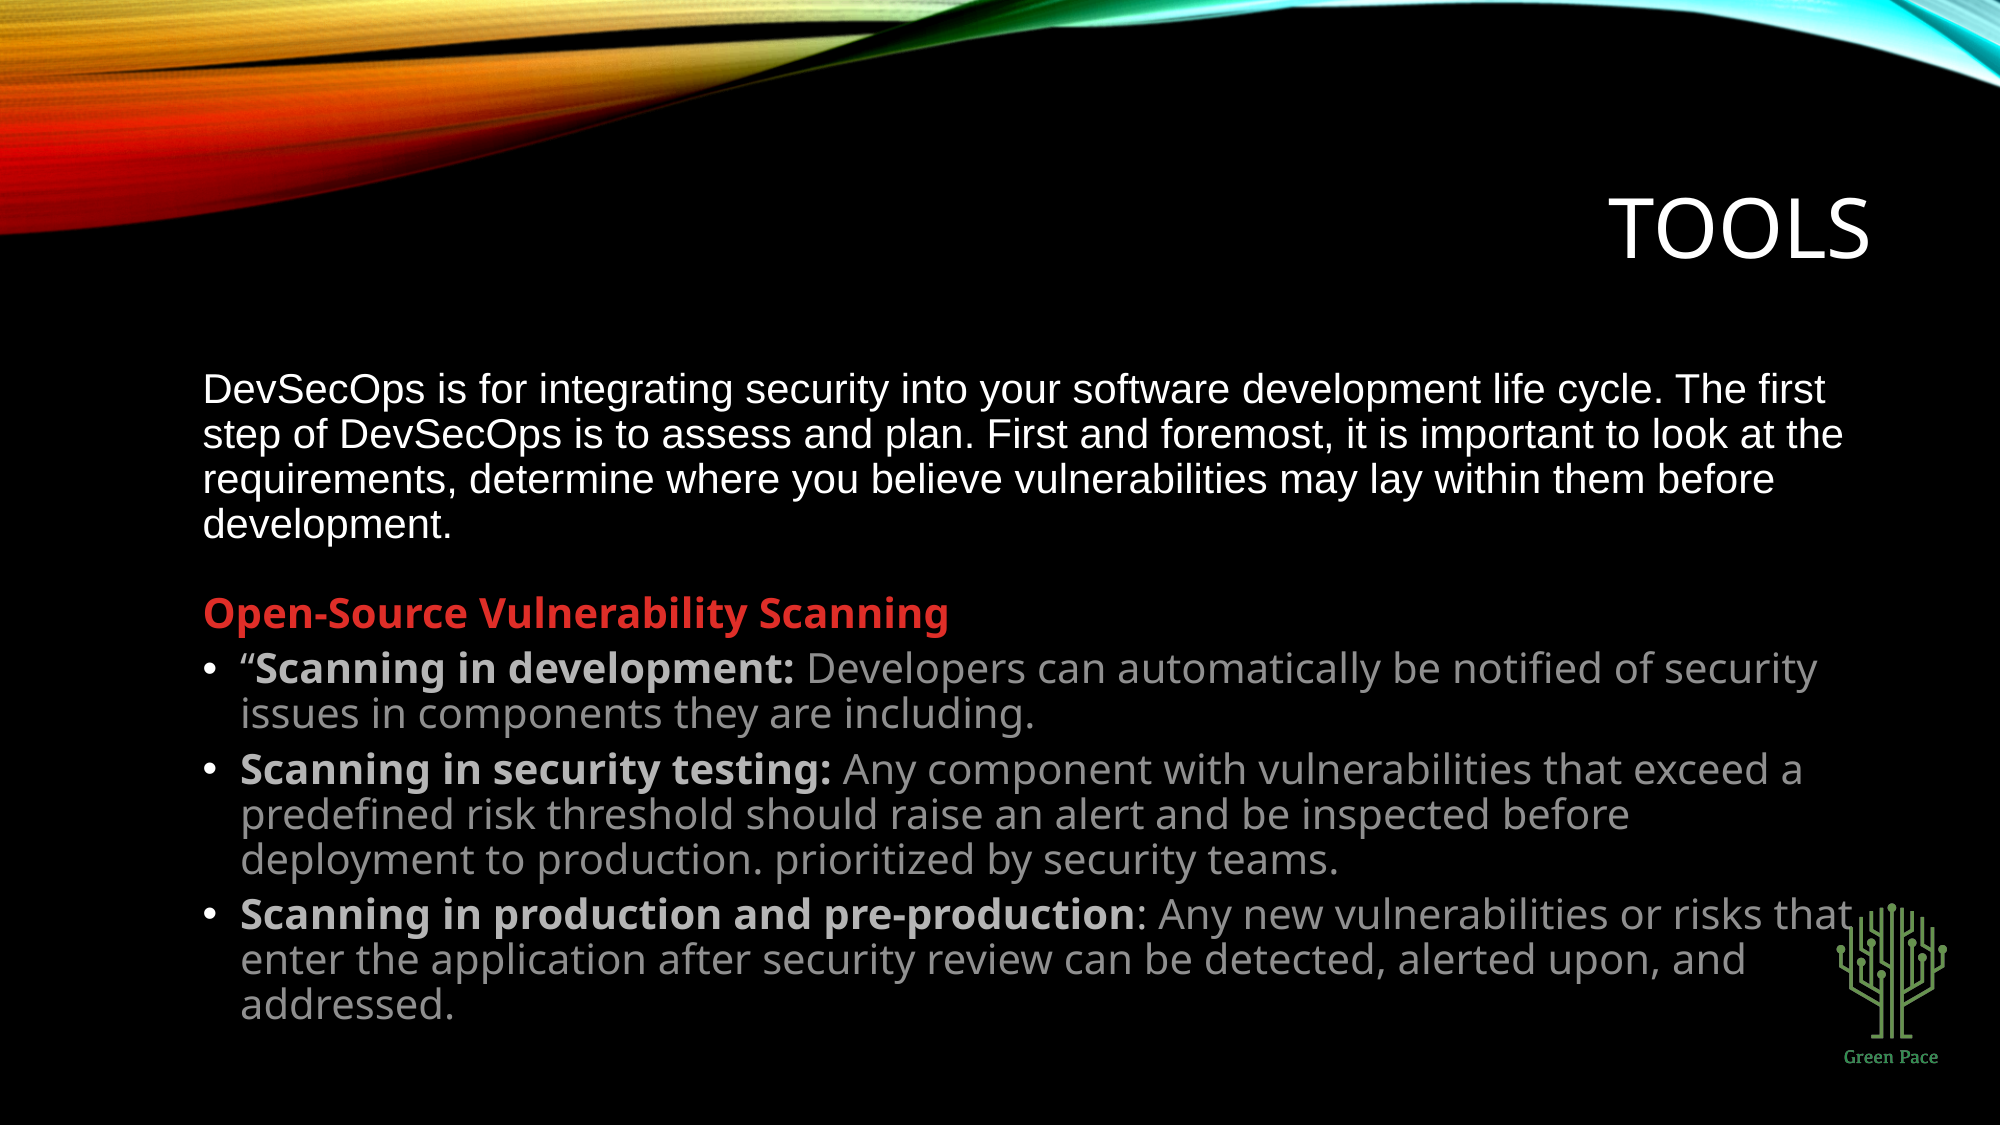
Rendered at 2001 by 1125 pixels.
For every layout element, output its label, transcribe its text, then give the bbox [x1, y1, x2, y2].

list DevSecOps is for integrating security into your software development life cycle. The first step of DevSecOps is to assess and plan. First and foremost, it is important to look at the requirements, determine where you believe vulnerabilities may lay within them before development. Open-Source Vulnerability Scanning “Scanning in development: Developers can automatically be notified of security issues in components they are including. Scanning in security testing: Any component with vulnerabilities that exceed a predefined risk threshold should raise an alert and be inspected before deployment to production. prioritized by security teams. Scanning in production and pre-production: Any new vulnerabilities or risks that enter the application after security review can be detected, alerted upon, and addressed. [112, 360, 1888, 1021]
title TOOLS [474, 125, 1888, 338]
picture [0, 0, 2000, 237]
picture [1817, 892, 1964, 1082]
